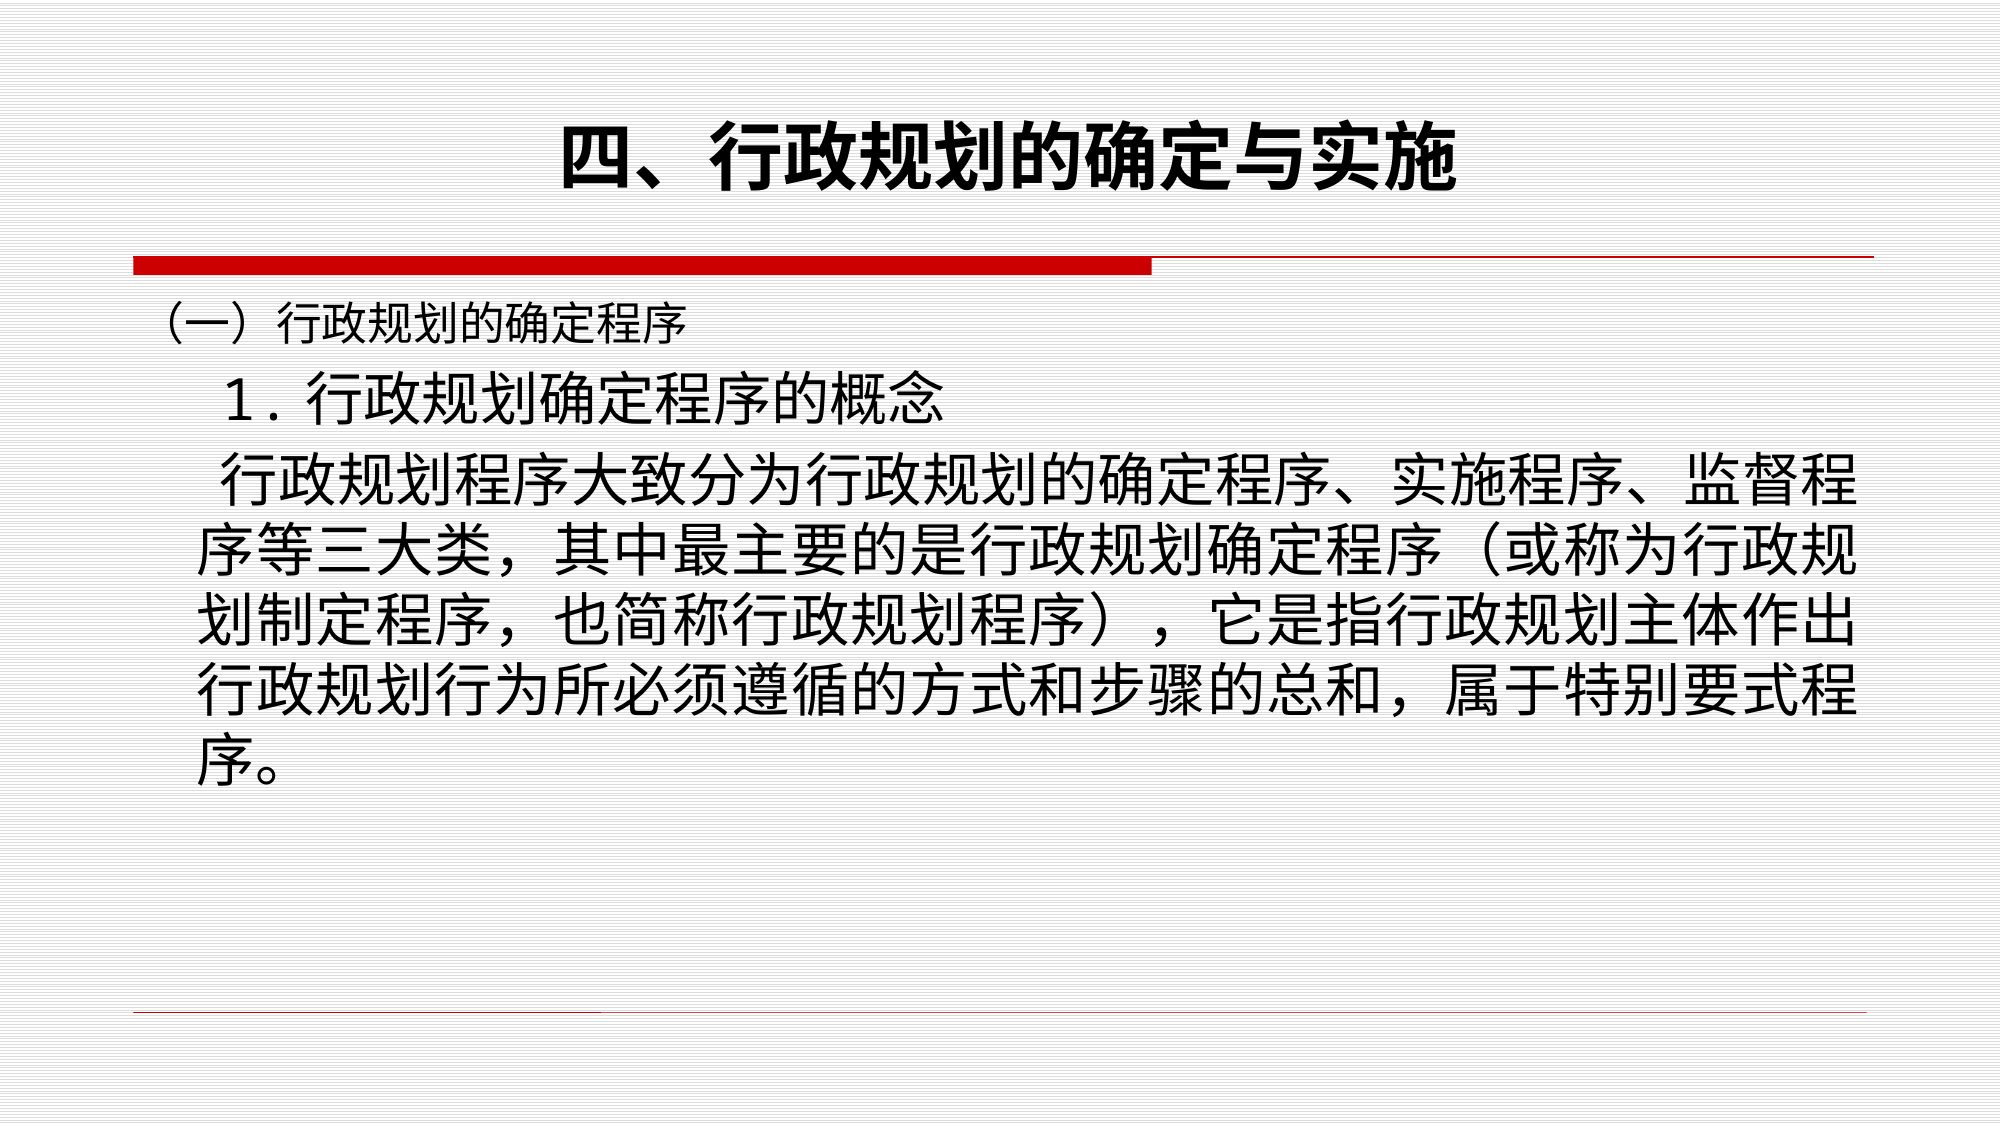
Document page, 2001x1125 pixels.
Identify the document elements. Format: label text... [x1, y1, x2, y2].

list （一）行政规划的确定程序 1.行政规划确定程序的概念 行政规划程序大致分为行政规划的确定程序、实施程序、监督程序等三大类，其中最主要的是行政规划确定程序（或称为行政规划制定程序，也简称行政规划程序），它是指行政规划主体作出行政规划行为所必须遵循的方式和步骤的总和，属于特别要式程序。 [123, 287, 1875, 988]
text_box 四、行政规划的确定与实施 [543, 101, 1474, 207]
